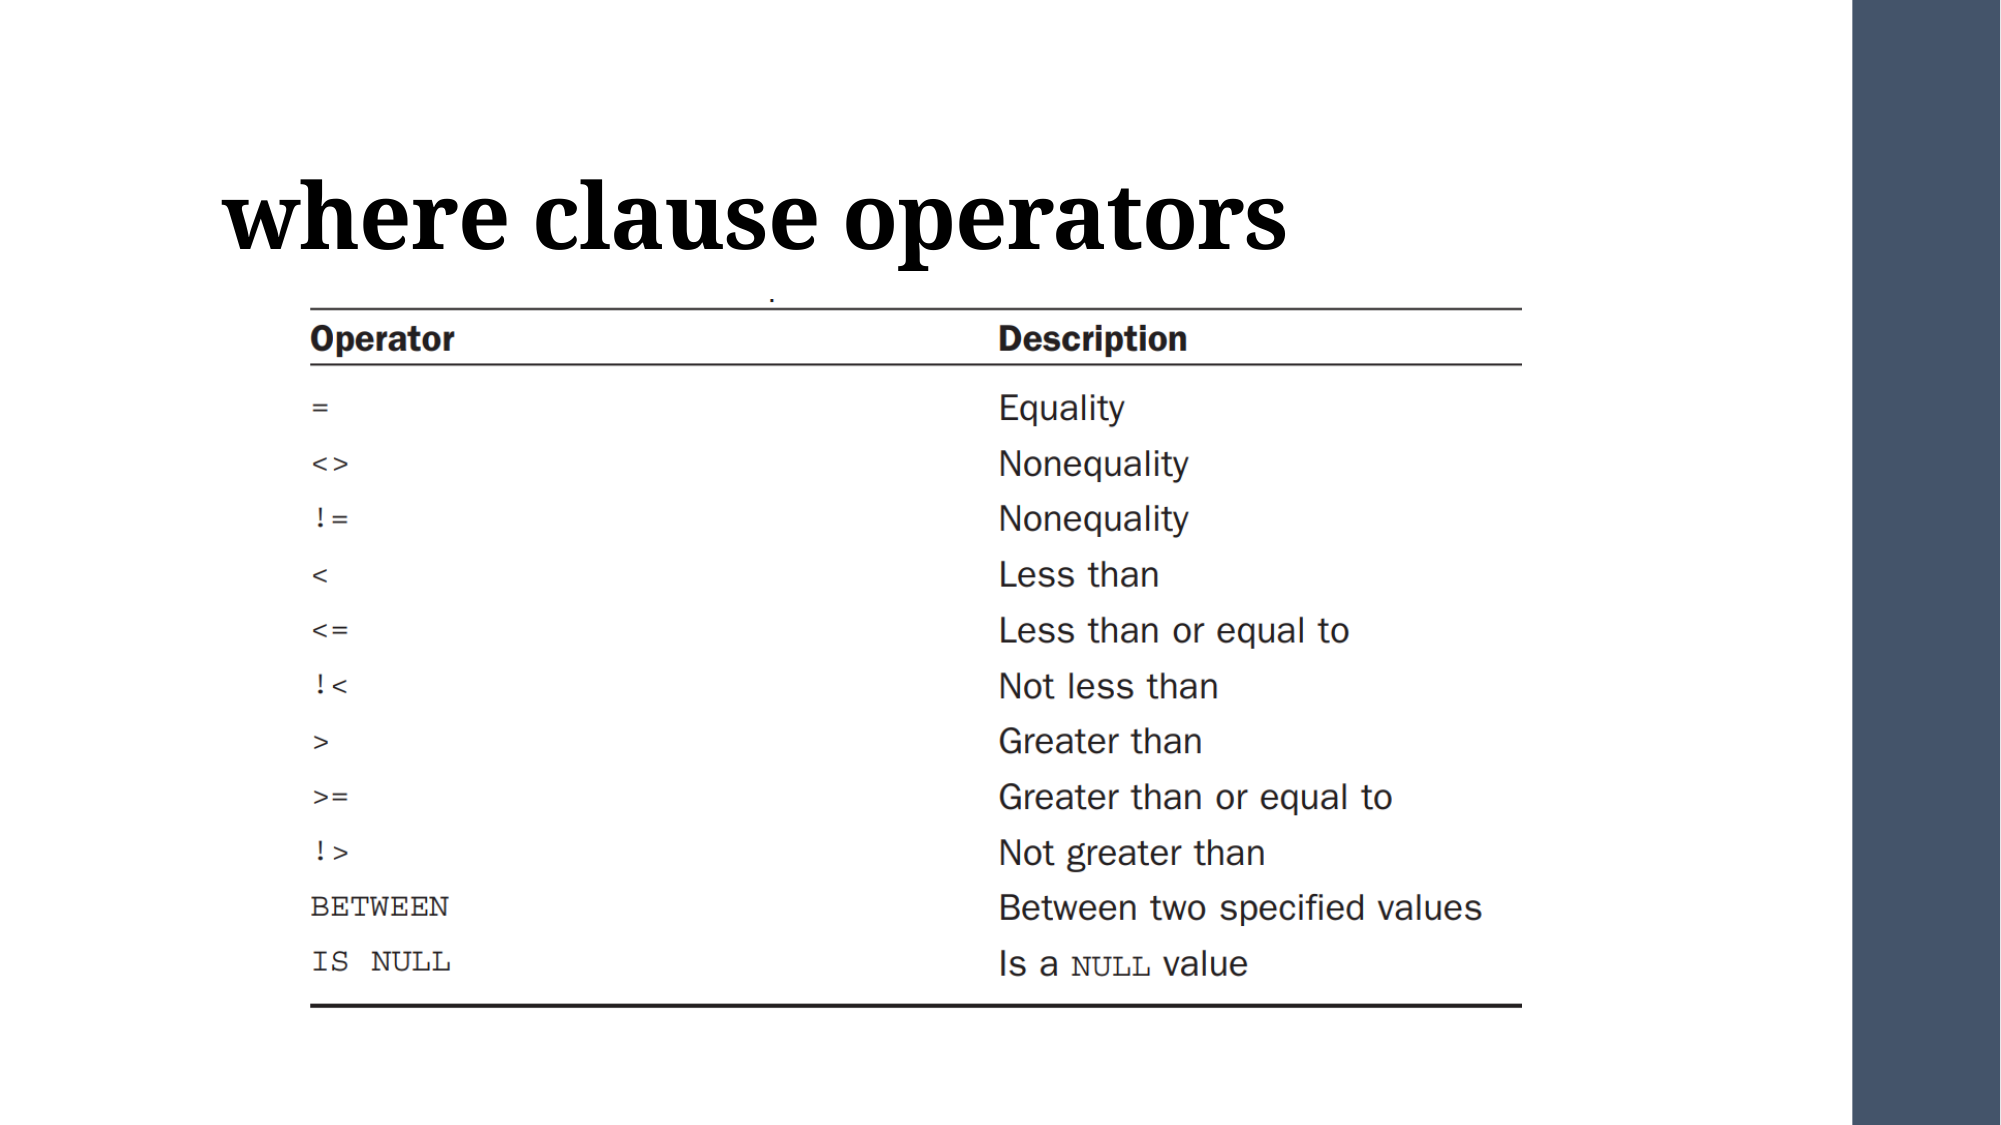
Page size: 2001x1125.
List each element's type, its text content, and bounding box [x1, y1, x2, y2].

title where clause operators [206, 43, 1797, 278]
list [301, 299, 1523, 1015]
